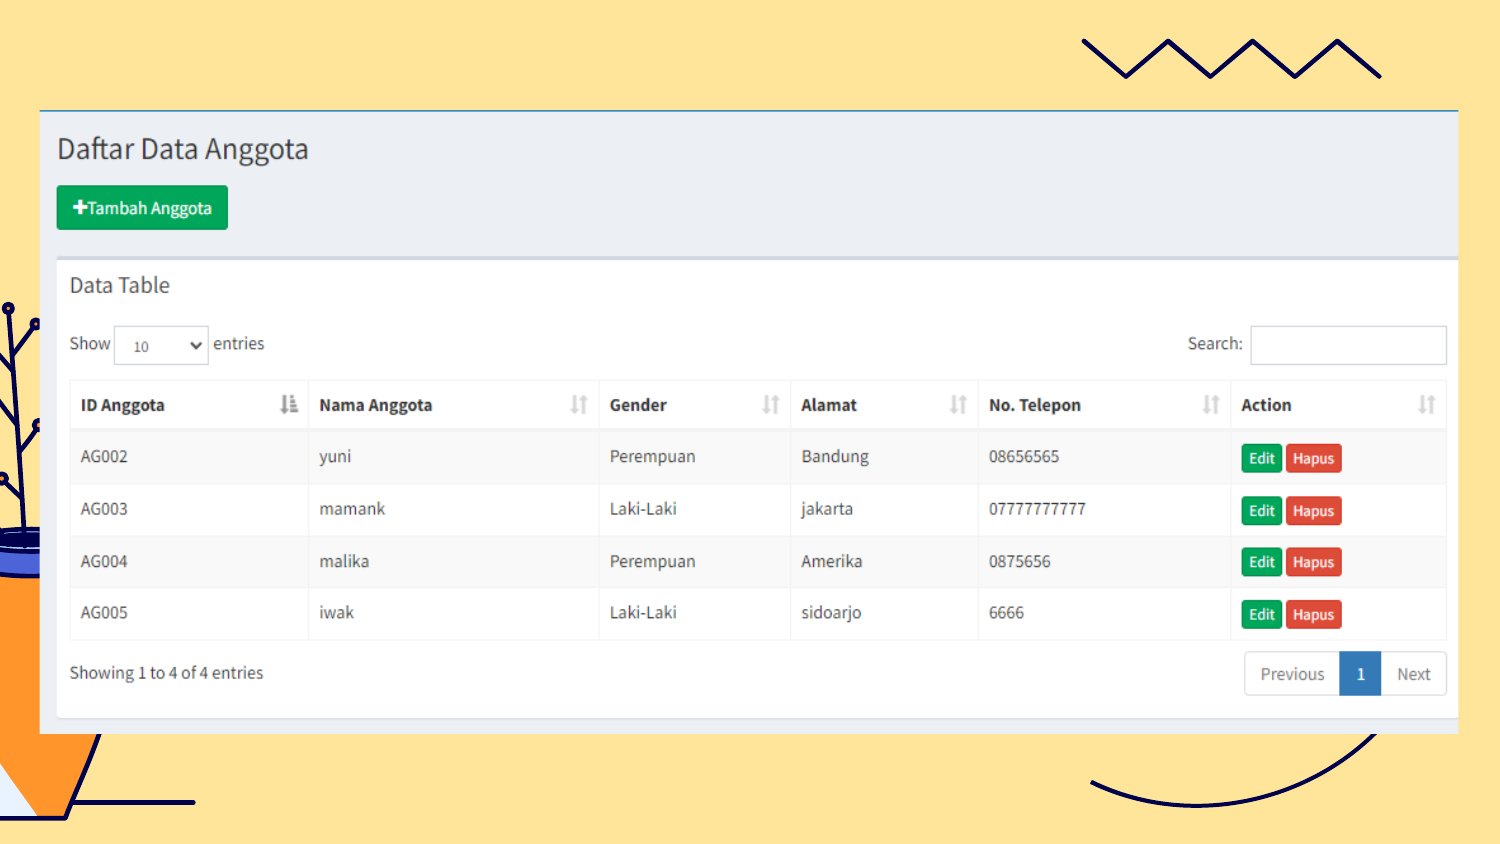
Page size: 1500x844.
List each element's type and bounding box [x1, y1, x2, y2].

picture [39, 110, 1459, 734]
